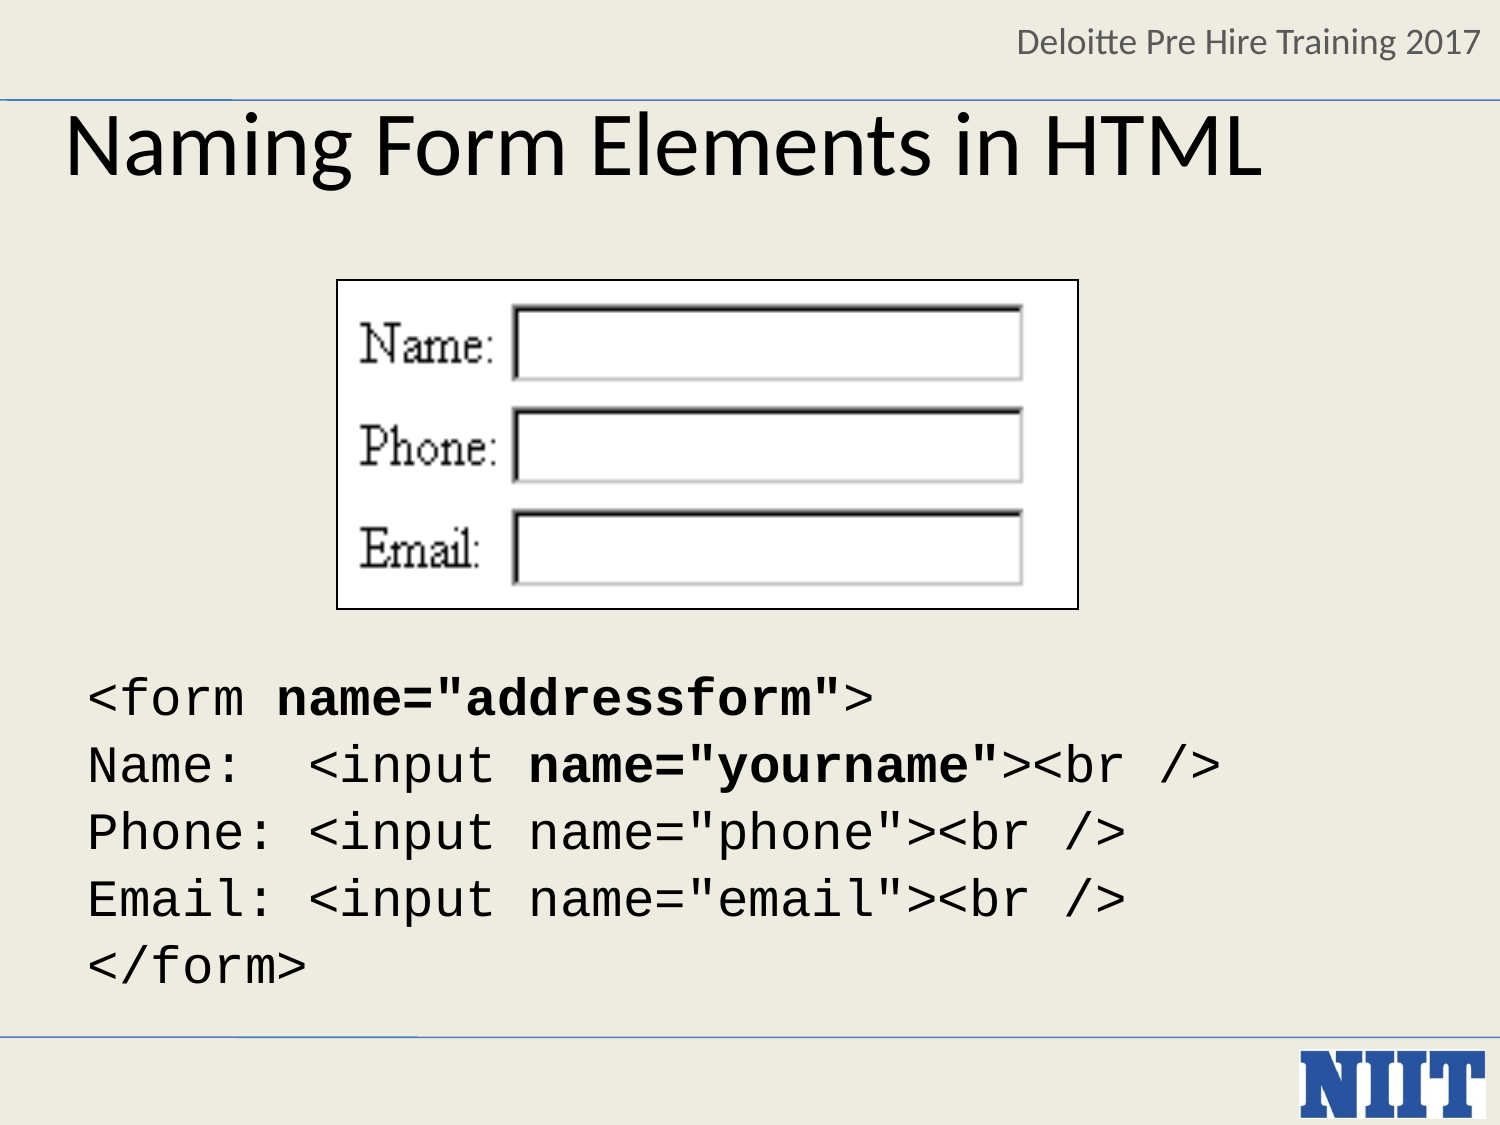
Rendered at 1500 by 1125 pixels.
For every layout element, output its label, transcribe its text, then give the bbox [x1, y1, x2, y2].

list <form name="addressform"> Name: <input name="yourname"><br /> Phone: <input name="phone"><br /> Email: <input name="email"><br /> </form> [0, 262, 1350, 1005]
title Naming Form Elements in HTML [0, 45, 1350, 233]
picture [338, 280, 1078, 609]
picture [1299, 1049, 1486, 1119]
